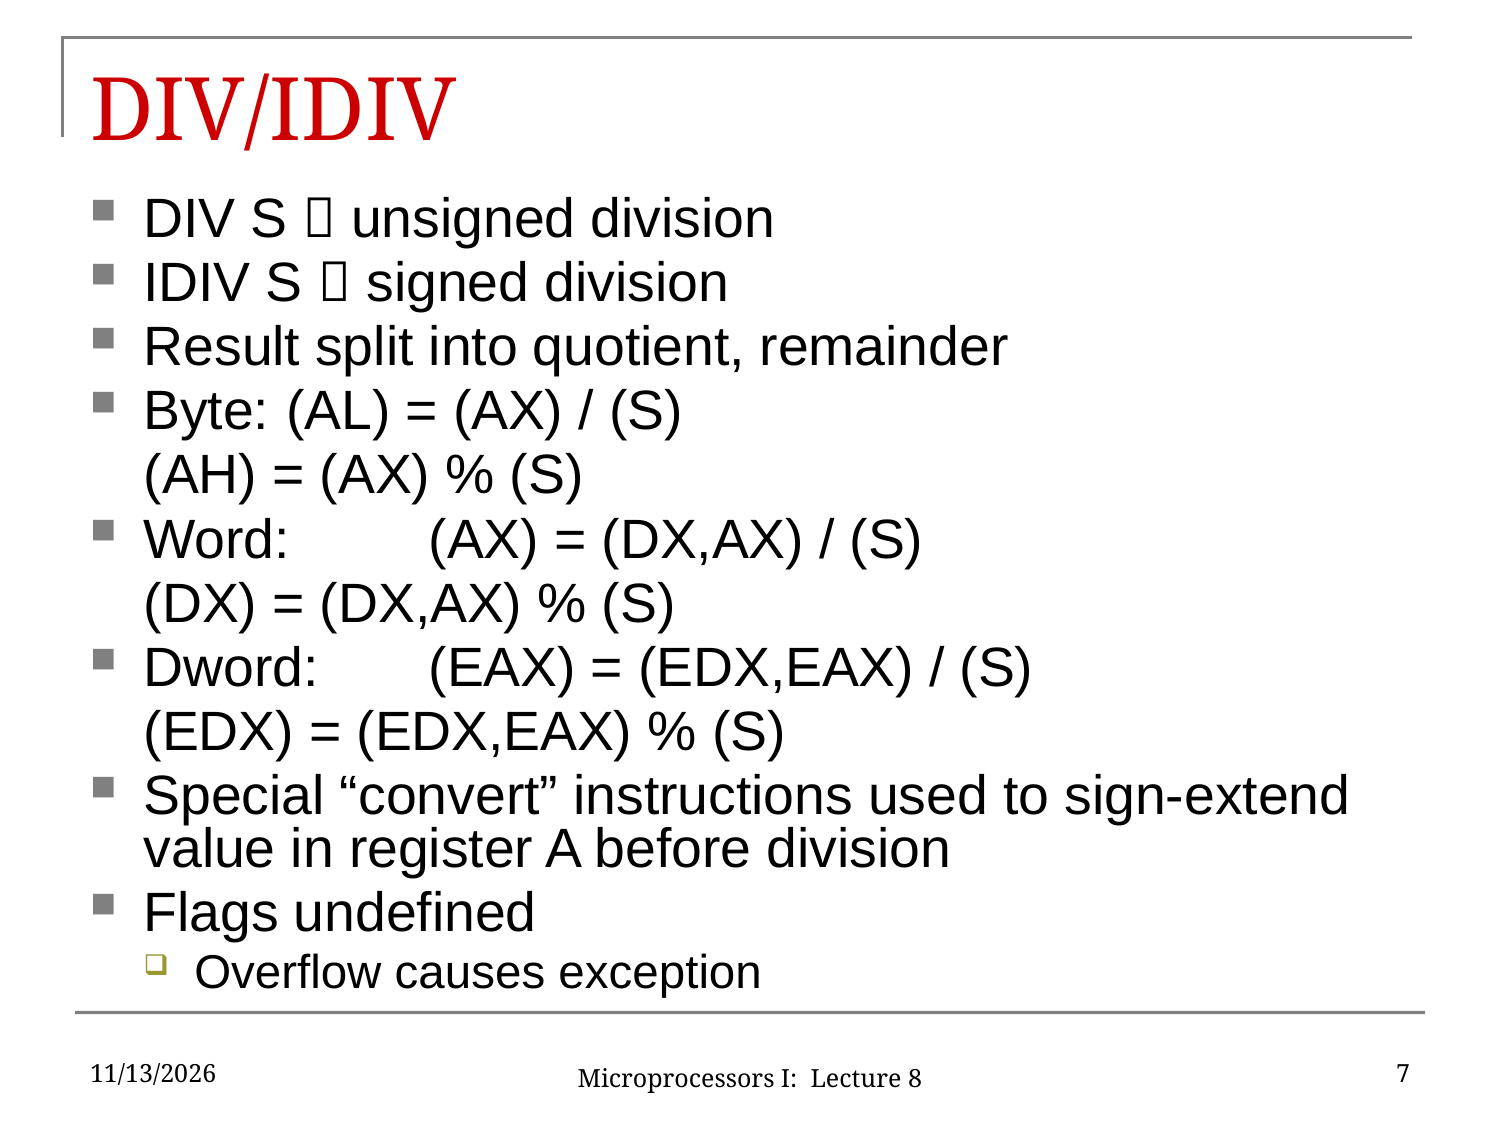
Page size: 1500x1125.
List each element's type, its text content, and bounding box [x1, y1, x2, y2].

list DIV S  unsigned division IDIV S  signed division Result split into quotient, remainder Byte: (AL) = (AX) / (S) (AH) = (AX) % (S) Word: (AX) = (DX,AX) / (S) (DX) = (DX,AX) % (S) Dword: (EAX) = (EDX,EAX) / (S) (EDX) = (EDX,EAX) % (S) Special “convert” instructions used to sign-extend value in register A before division Flags undefined Overflow causes exception [75, 187, 1425, 1006]
footer Microprocessors I: Lecture 8 [512, 1024, 988, 1101]
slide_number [74, 1023, 426, 1100]
slide_number 7 [1074, 1023, 1426, 1100]
title DIV/IDIV [75, 45, 1425, 163]
